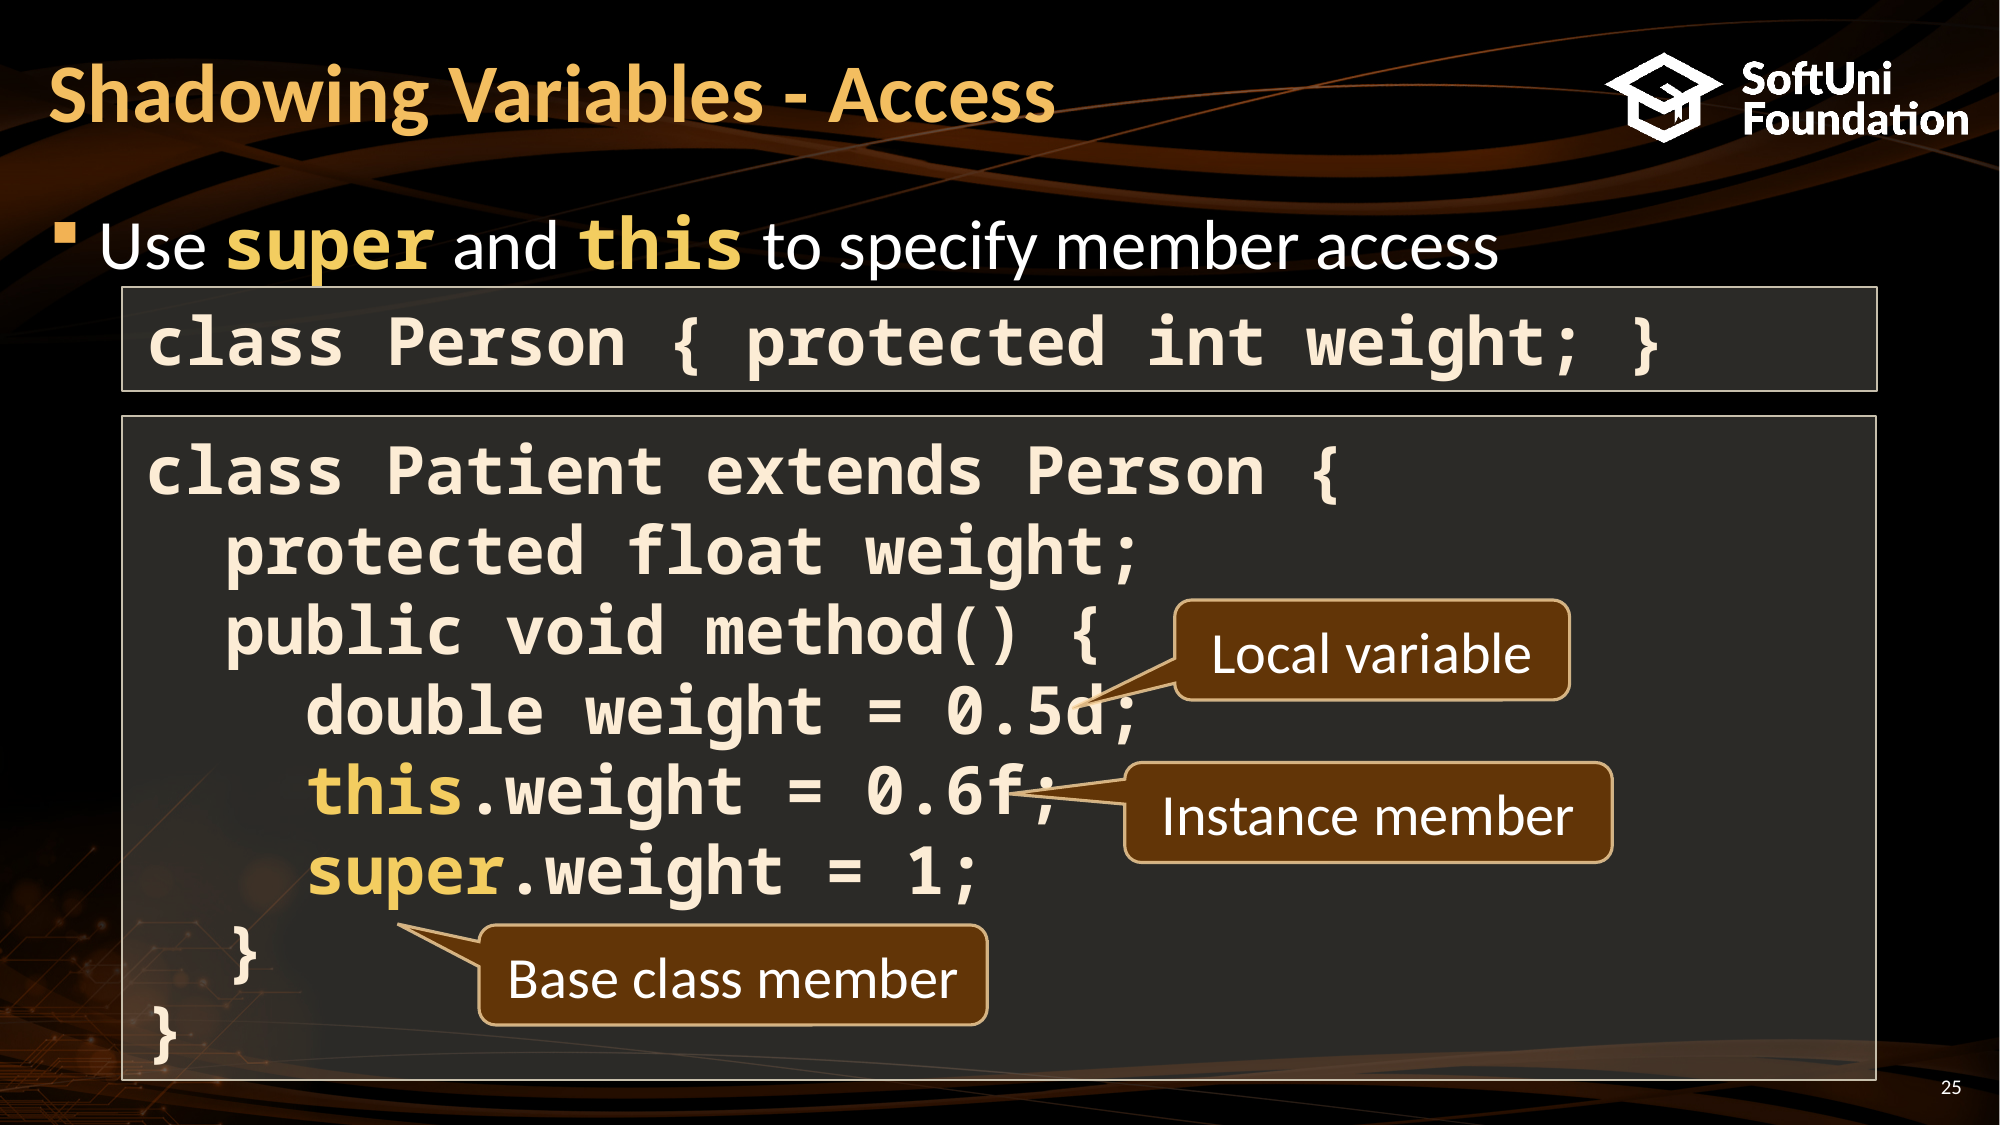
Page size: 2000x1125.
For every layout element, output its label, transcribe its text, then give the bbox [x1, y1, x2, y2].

title Shadowing Variables - Access [30, 6, 1602, 189]
text_box class Patient extends Person { protected float weight; public void method() { double weight = 0.5d; this.weight = 0.6f; super.weight = 1; } } [122, 416, 1877, 1080]
slide_number 25 [1897, 1070, 1968, 1103]
text_box Base class member [396, 922, 989, 1026]
text_box Local variable [1071, 598, 1571, 710]
list Use super and this to specify member access [31, 188, 1968, 1103]
picture [0, 0, 2000, 1125]
text_box class Person { protected int weight; } [122, 287, 1877, 391]
text_box Instance member [1009, 761, 1614, 864]
